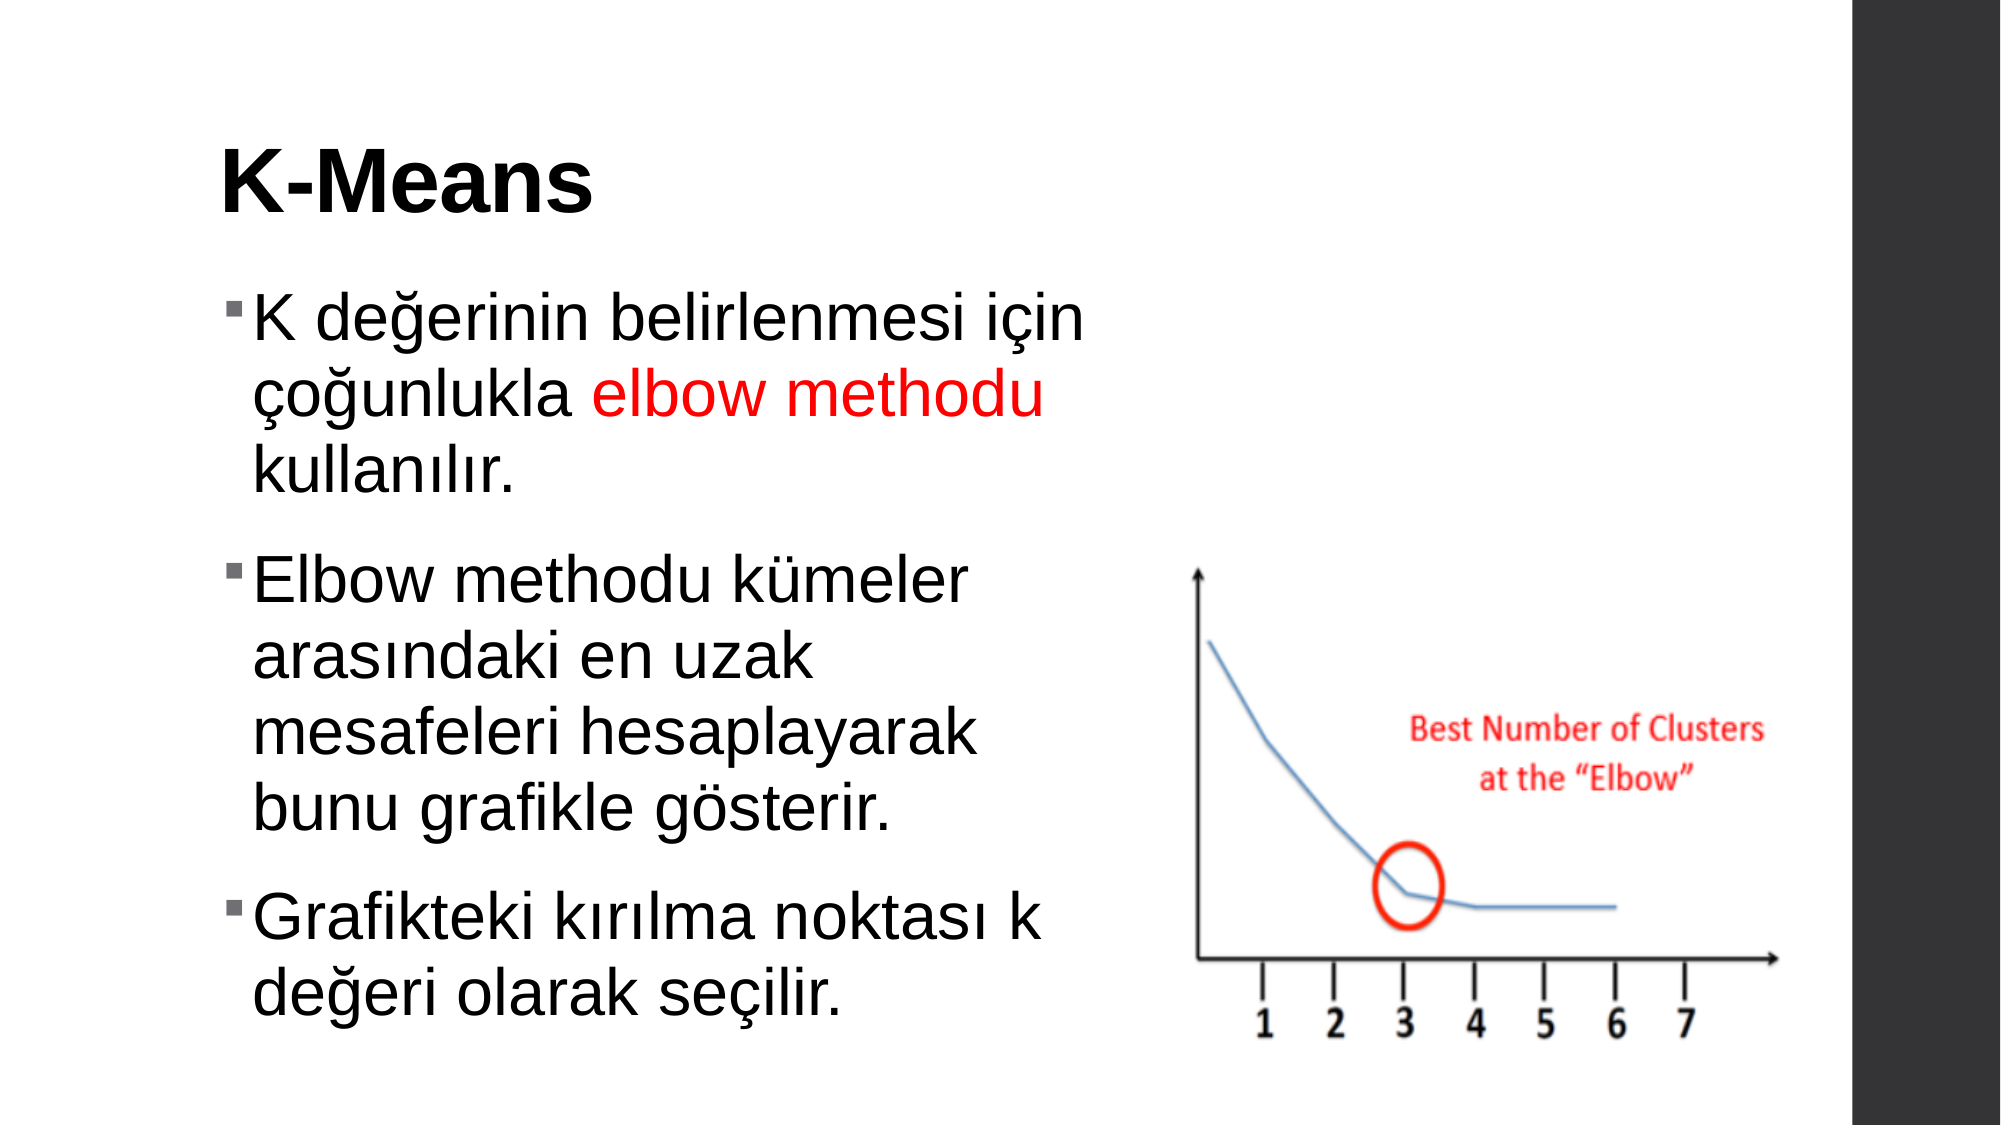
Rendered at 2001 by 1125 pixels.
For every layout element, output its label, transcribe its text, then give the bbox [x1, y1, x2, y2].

picture [1185, 562, 1794, 1049]
list K değerinin belirlenmesi için çoğunlukla elbow methodu kullanılır. Elbow methodu kümeler arasındaki en uzak mesafeleri hesaplayarak bunu grafikle gösterir. Grafikteki kırılma noktası k değeri olarak seçilir. [206, 272, 1109, 1072]
title K-Means [204, 42, 1795, 241]
